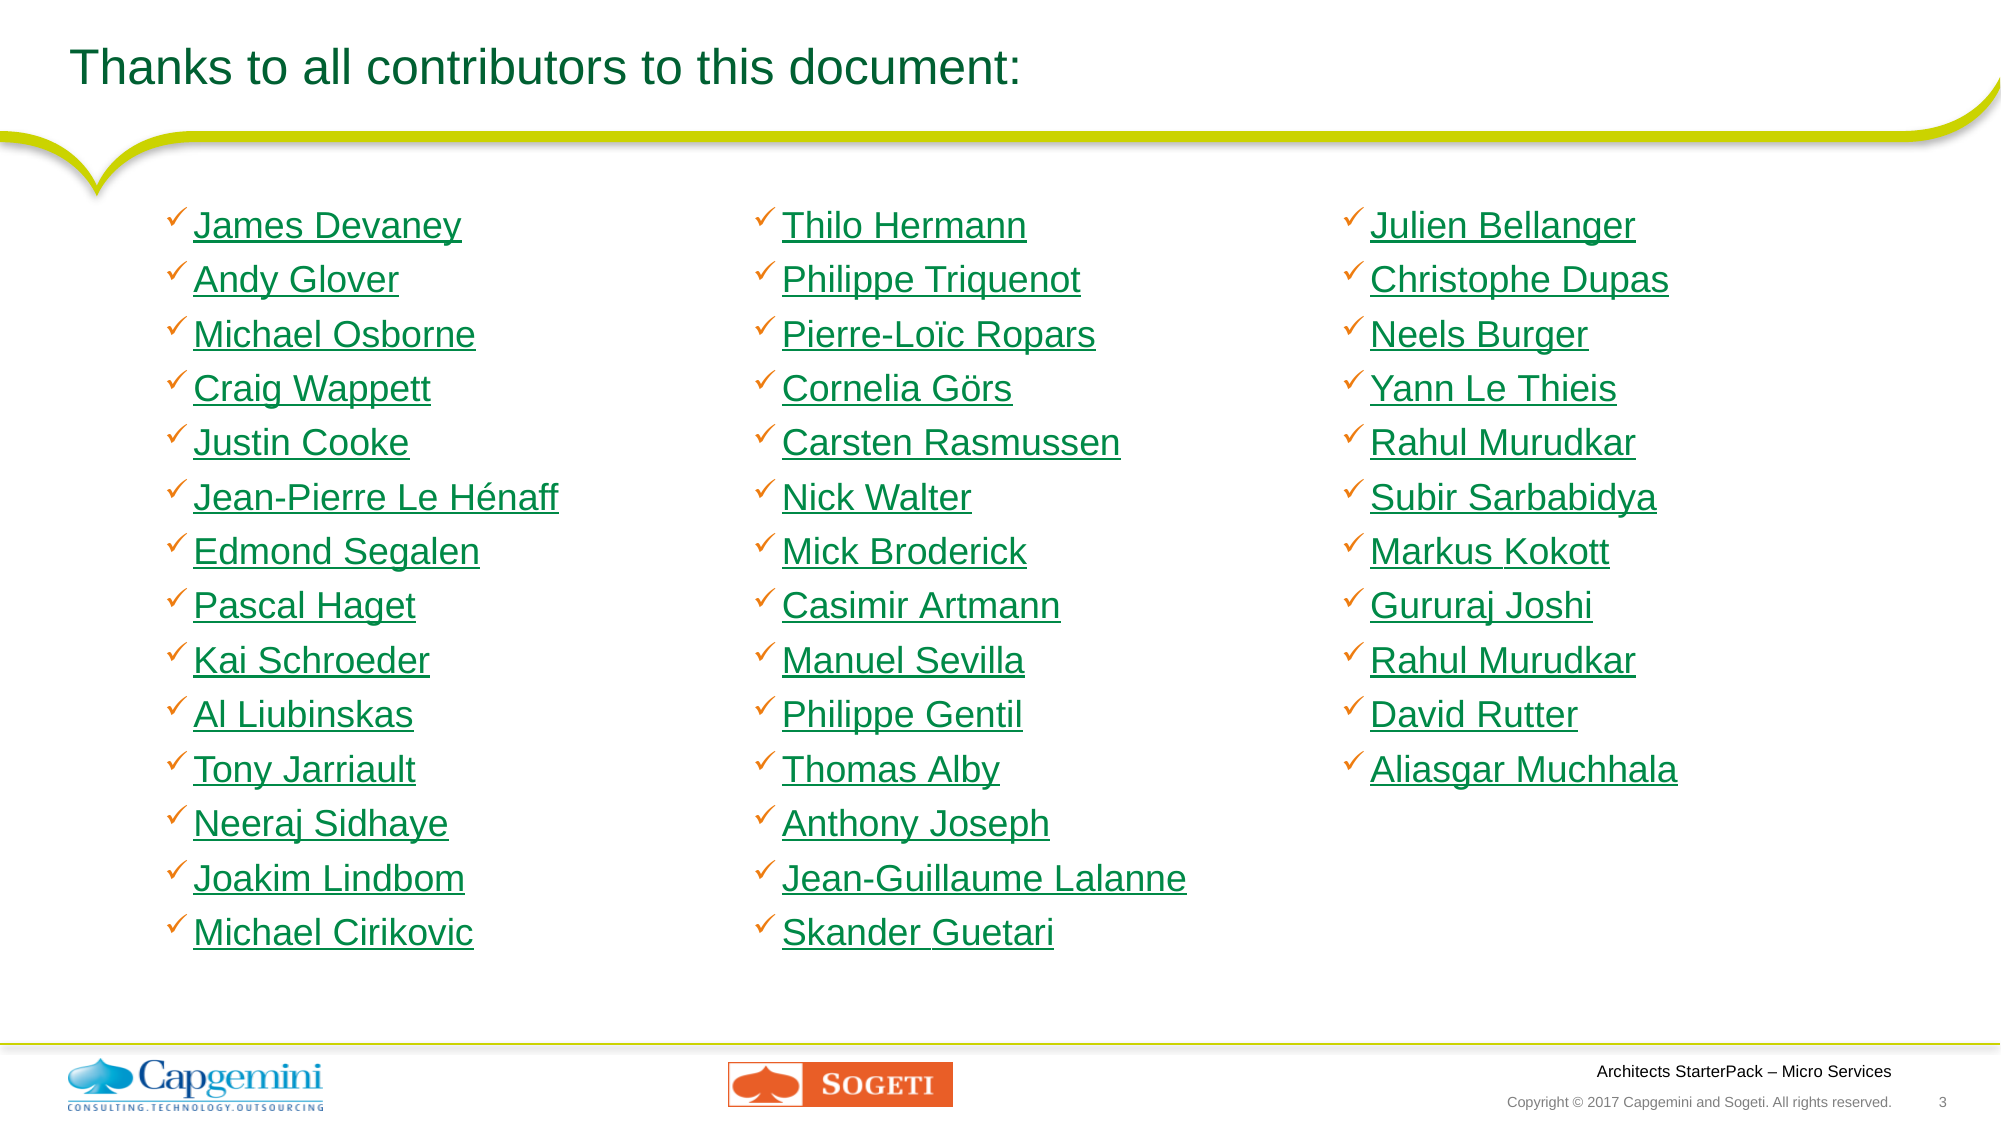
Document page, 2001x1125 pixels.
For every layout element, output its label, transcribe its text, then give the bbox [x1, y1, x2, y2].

list James Devaney Andy Glover Michael Osborne Craig Wappett Justin Cooke Jean-Pierre Le Hénaff Edmond Segalen Pascal Haget Kai Schroeder Al Liubinskas Tony Jarriault Neeraj Sidhaye Joakim Lindbom Michael Cirikovic Thilo Hermann Philippe Triquenot Pierre-Loïc Ropars Cornelia Görs Carsten Rasmussen Nick Walter Mick Broderick Casimir Artmann Manuel Sevilla Philippe Gentil Thomas Alby Anthony Joseph Jean-Guillaume Lalanne Skander Guetari Julien Bellanger Christophe Dupas Neels Burger Yann Le Thieis Rahul Murudkar Subir Sarbabidya Markus Kokott Gururaj Joshi Rahul Murudkar David Rutter Aliasgar Muchhala [164, 200, 1930, 1005]
picture [728, 1062, 953, 1107]
picture [68, 1058, 323, 1111]
title Thanks to all contributors to this document: [69, 0, 2000, 129]
